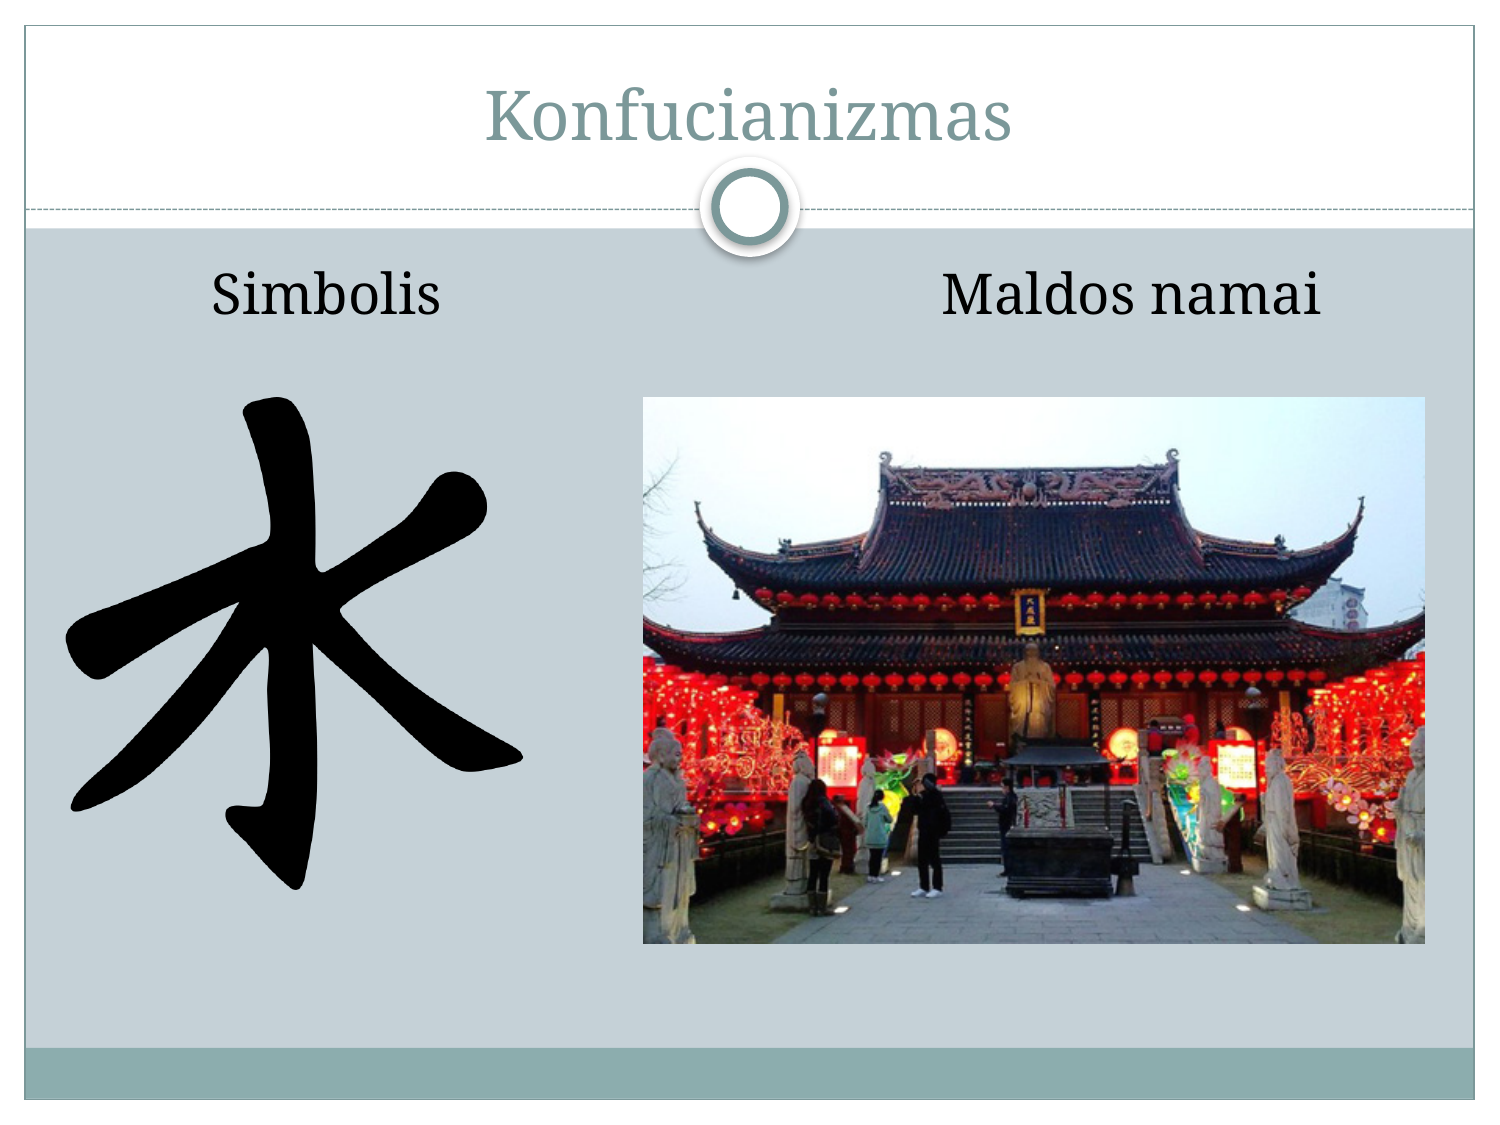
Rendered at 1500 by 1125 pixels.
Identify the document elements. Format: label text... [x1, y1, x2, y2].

title Konfucianizmas [49, 37, 1450, 162]
list Simbolis Maldos namai [49, 250, 1445, 1001]
picture [643, 396, 1426, 945]
picture [64, 396, 525, 890]
